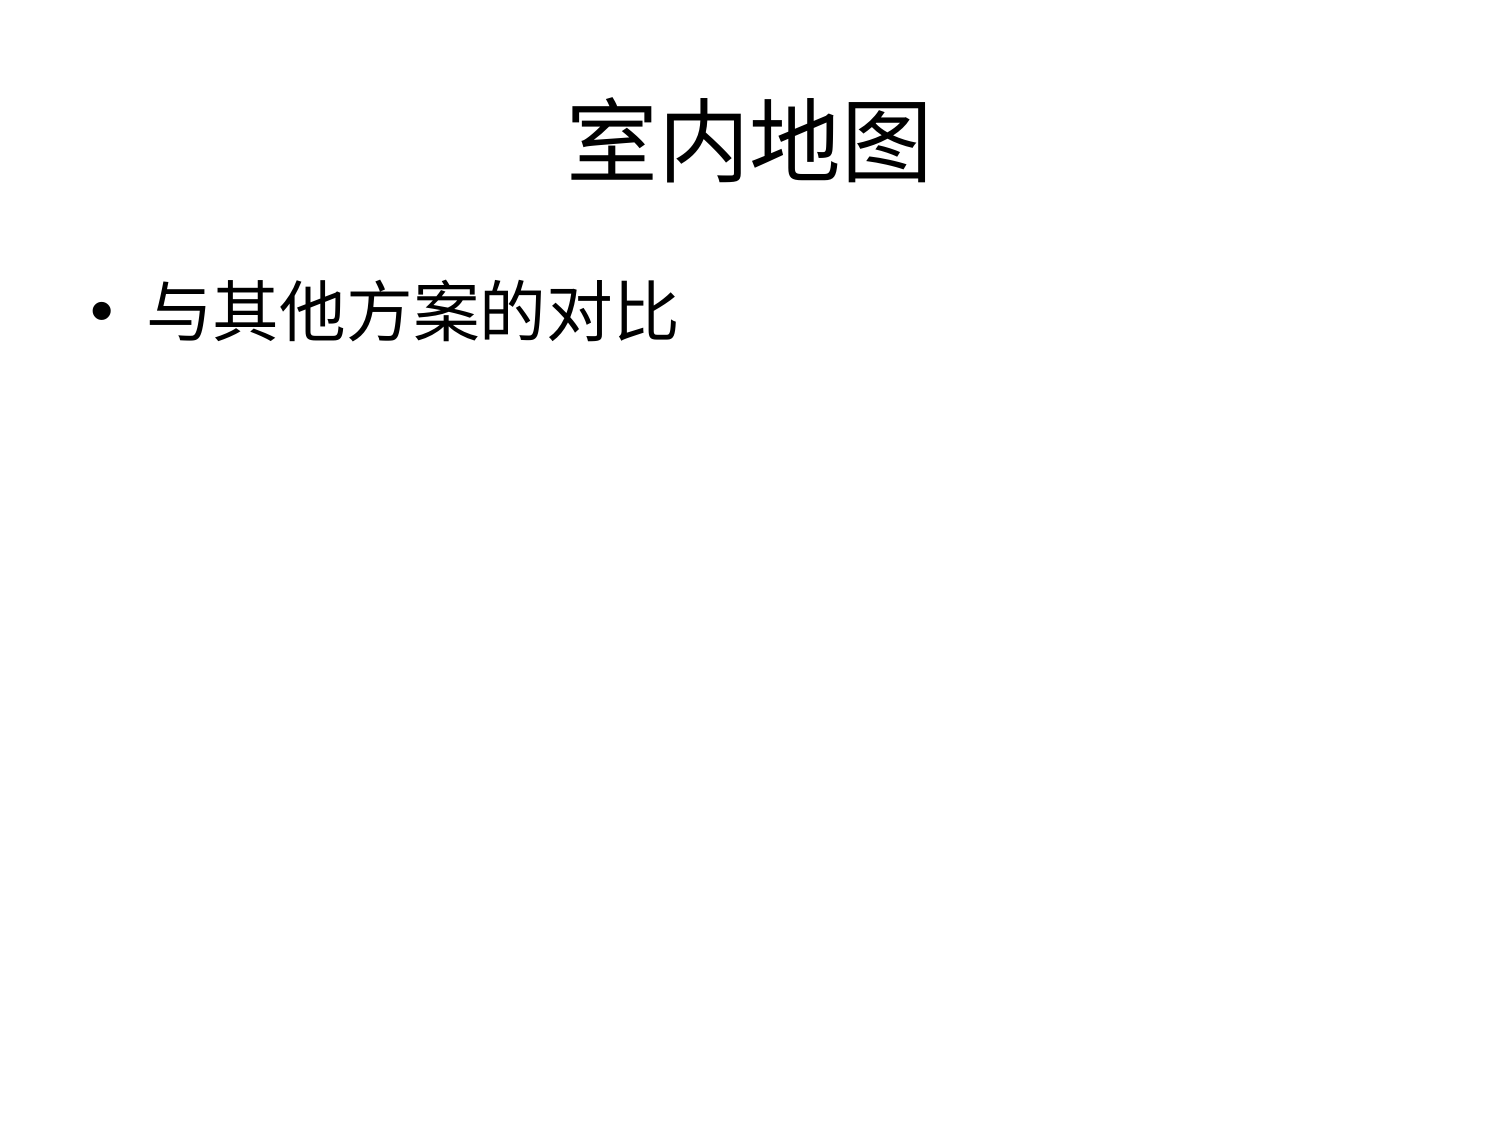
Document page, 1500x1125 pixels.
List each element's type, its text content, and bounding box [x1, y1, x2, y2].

list 与其他方案的对比 [75, 262, 1425, 1005]
title 室内地图 [75, 45, 1425, 233]
